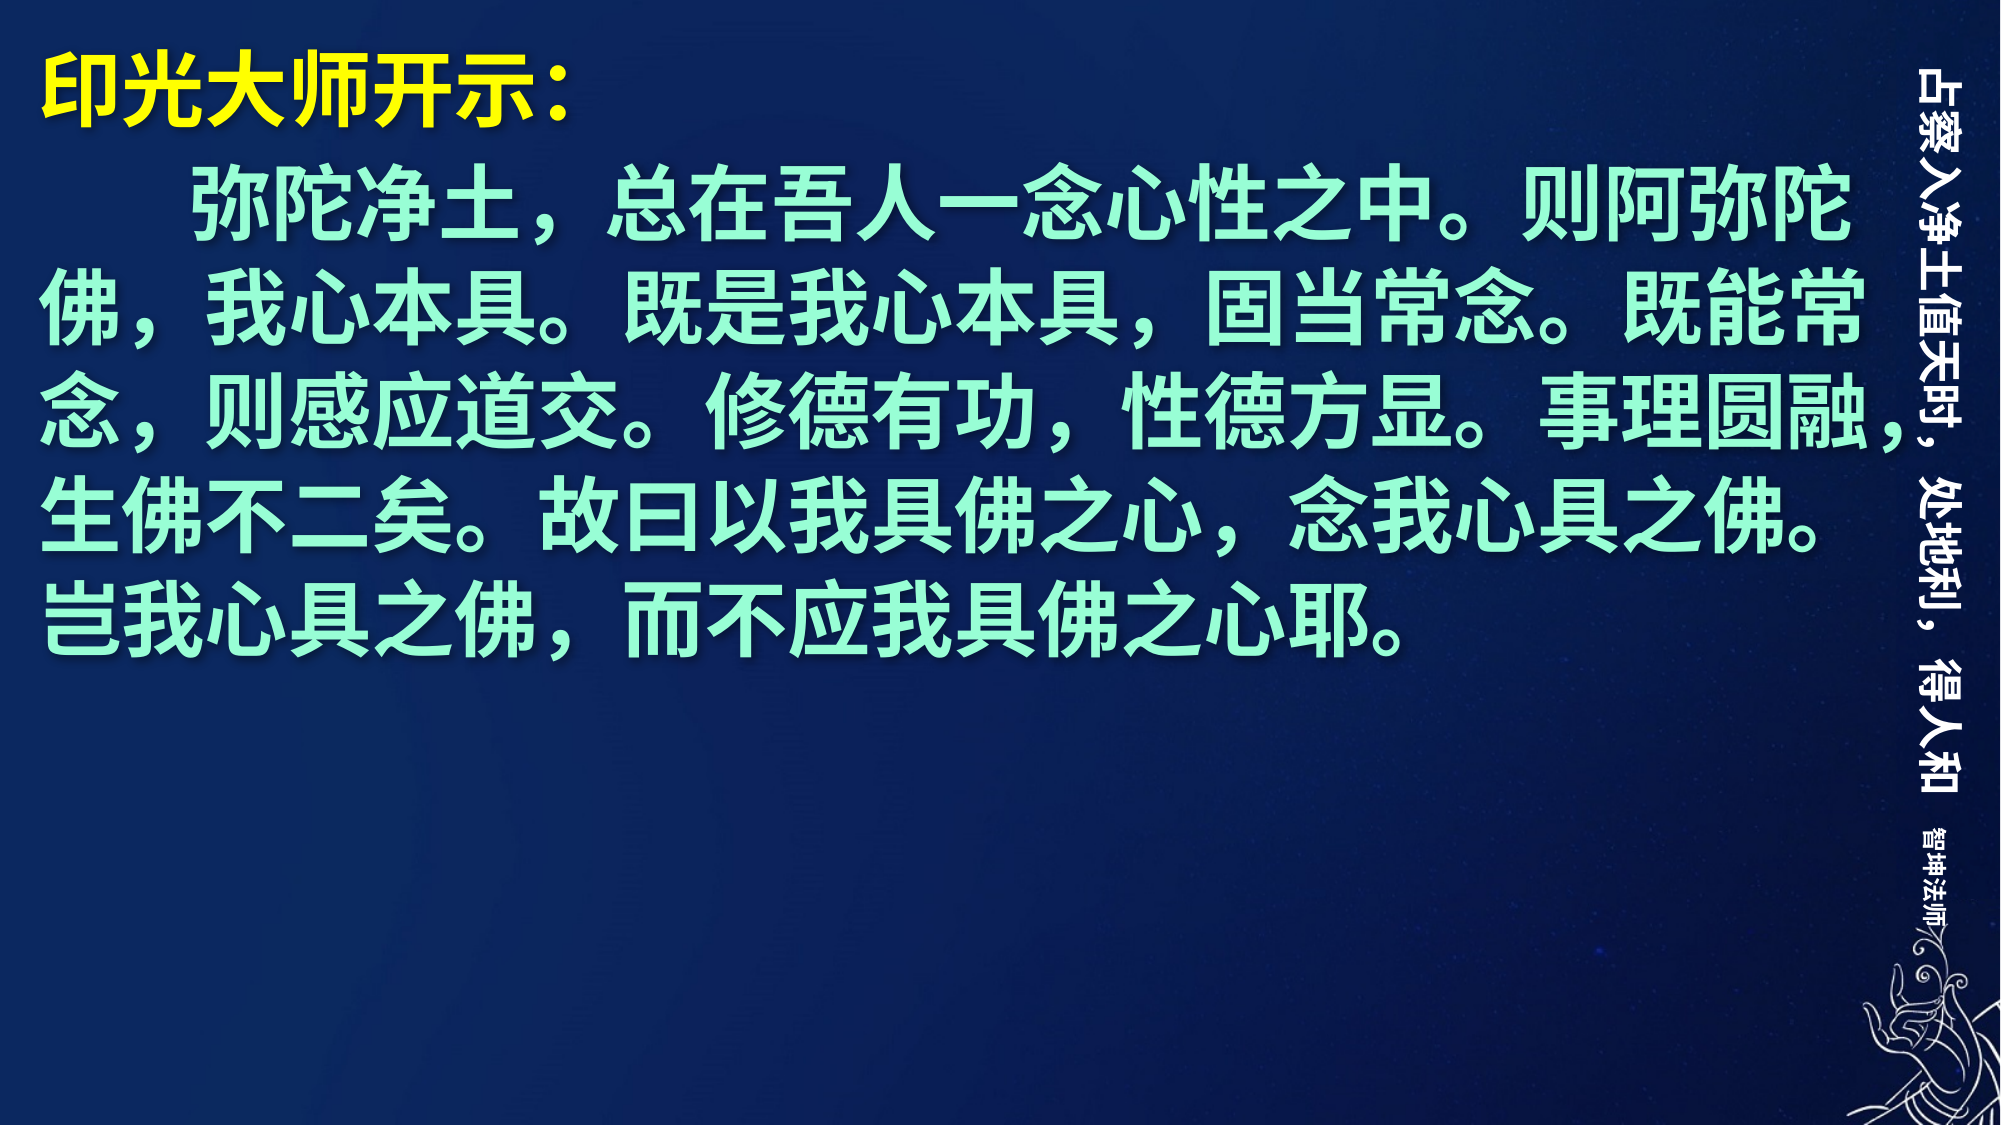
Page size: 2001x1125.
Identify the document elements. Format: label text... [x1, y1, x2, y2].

list 印光大师开示： 弥陀净土，总在吾人一念心性之中。则阿弥陀佛，我心本具。既是我心本具，固当常念。既能常念，则感应道交。修德有功，性德方显。事理圆融，生佛不二矣。故曰以我具佛之心，念我心具之佛。岂我心具之佛，而不应我具佛之心耶。 [23, 25, 1914, 1103]
picture [0, 0, 2001, 1125]
